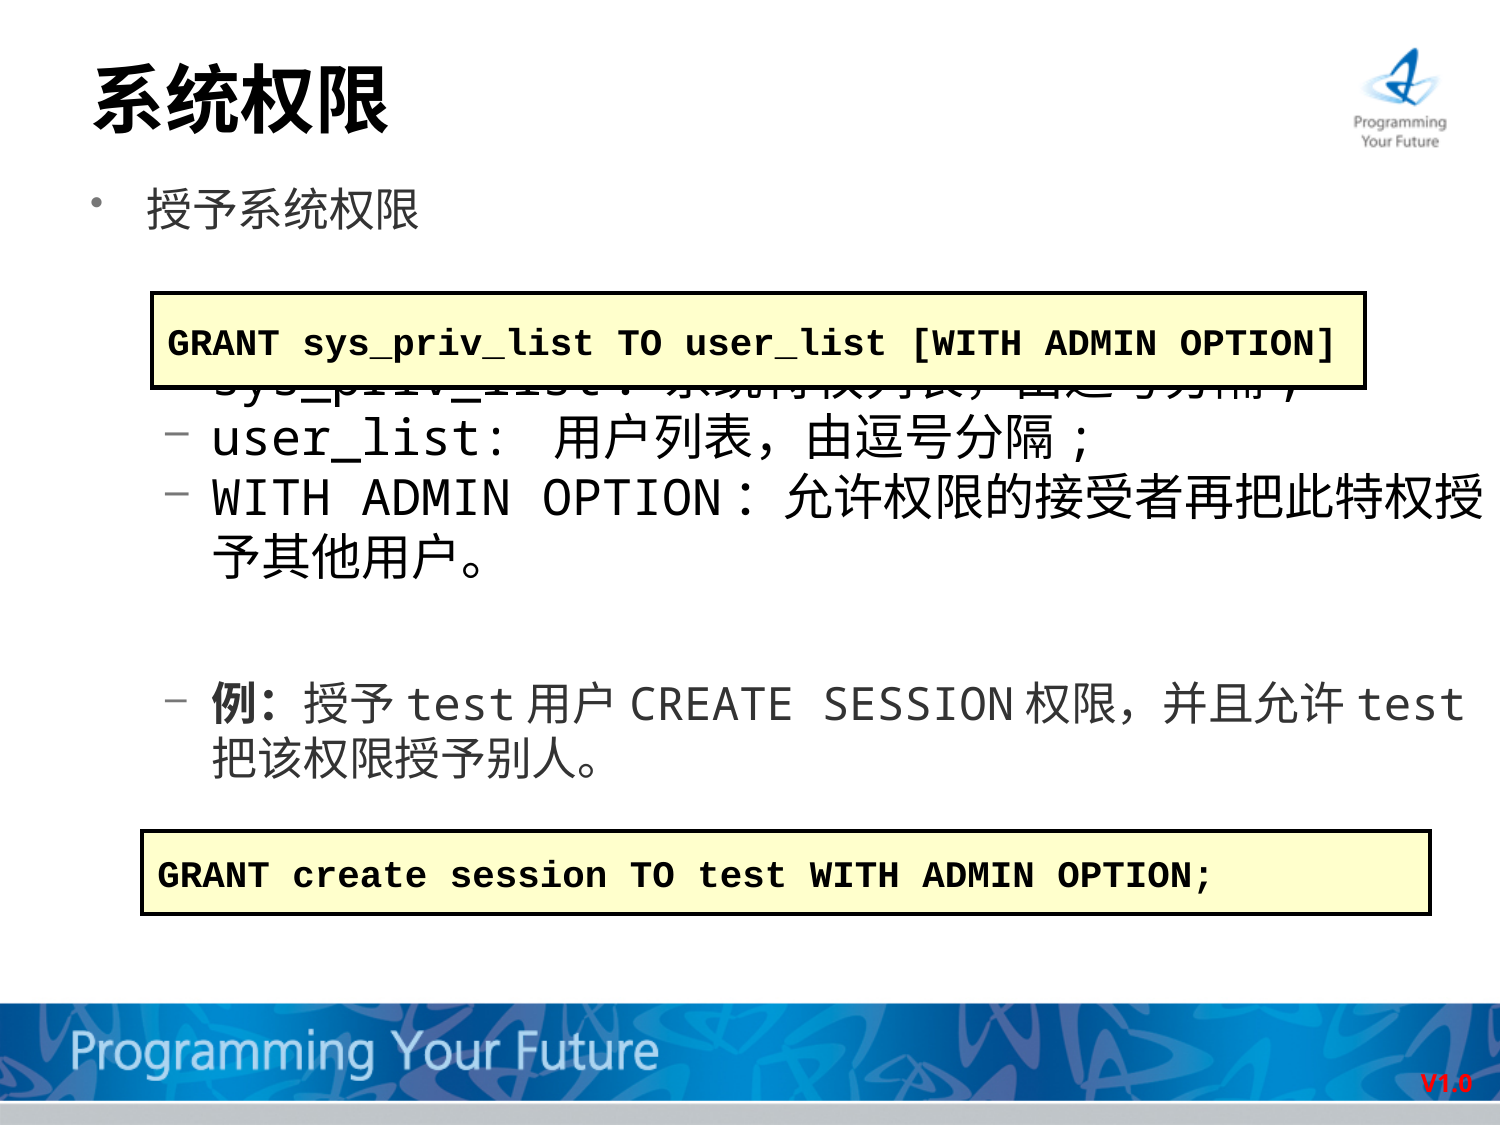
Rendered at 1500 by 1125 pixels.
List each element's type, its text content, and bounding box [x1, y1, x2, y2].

picture [1340, 42, 1461, 157]
text_box GRANT create session TO test WITH ADMIN OPTION; [142, 830, 1430, 914]
list 授予系统权限 sys_priv_list：系统特权列表，由逗号分隔; user_list: 用户列表，由逗号分隔; WITH ADMIN OPTION：允许权限的接受者再把此特权授予其他用户。 例：授予test用户CREATE SESSION权限，并且允许test把该权限授予别人。 [74, 172, 1500, 988]
title 系统权限 [74, 44, 1271, 162]
picture [0, 997, 1500, 1125]
text_box GRANT sys_priv_list TO user_list [WITH ADMIN OPTION] [152, 292, 1365, 388]
